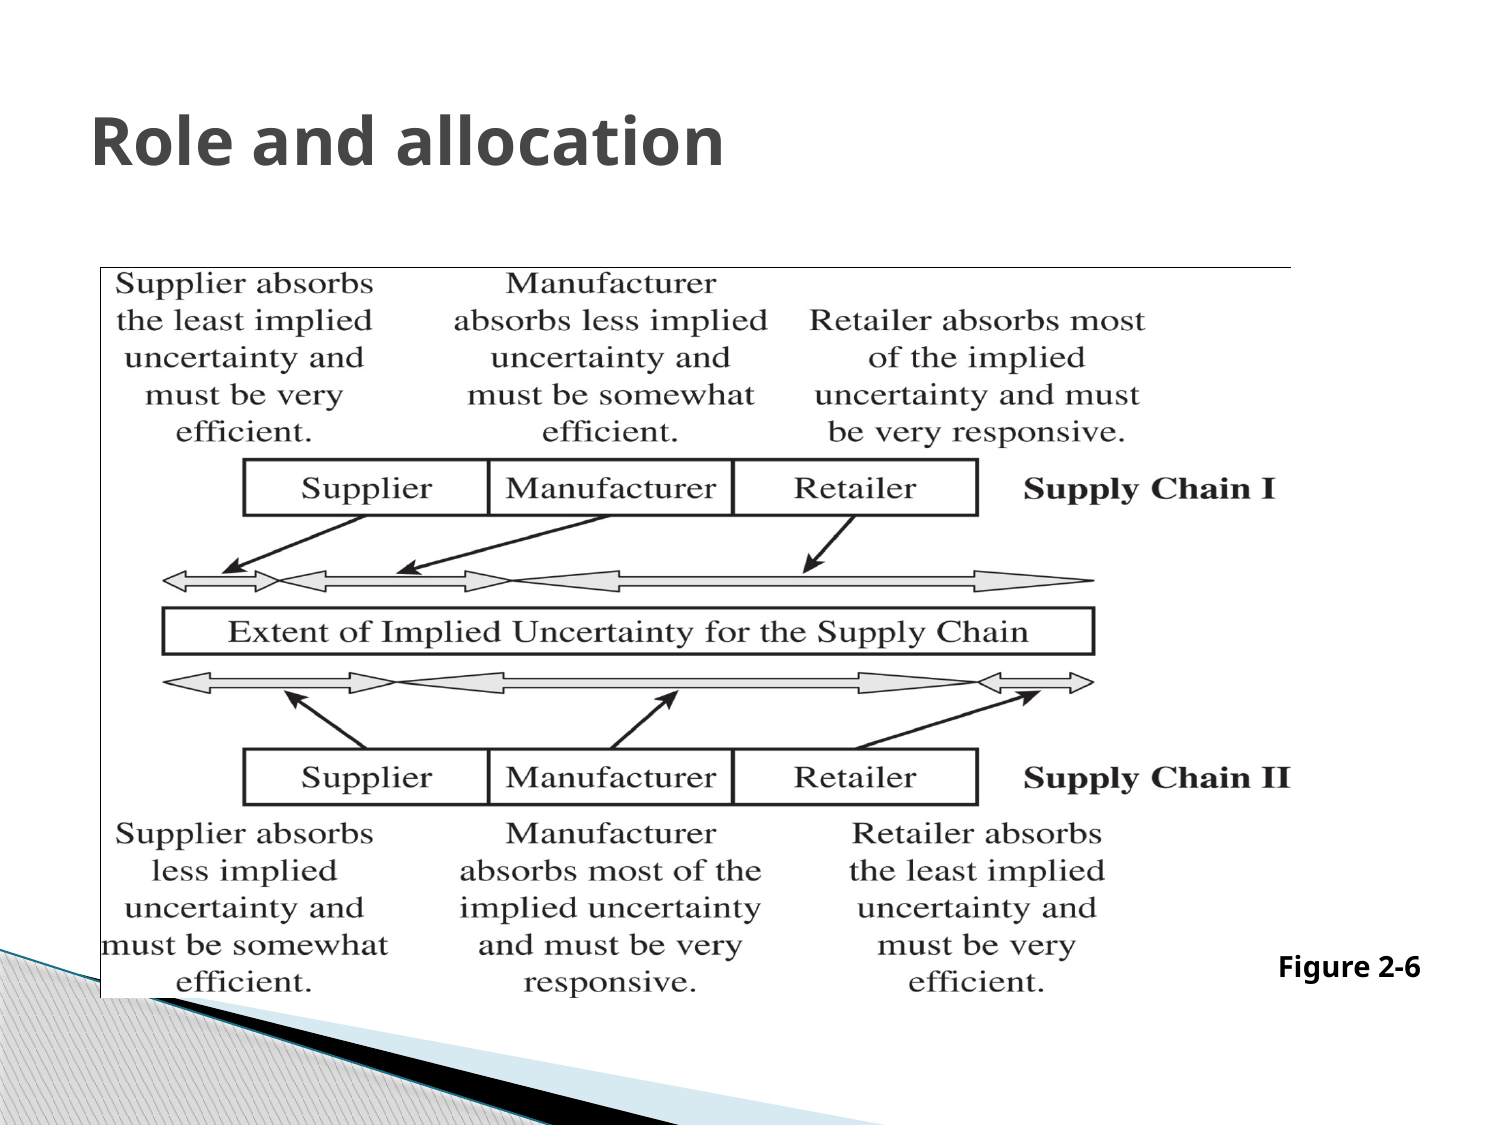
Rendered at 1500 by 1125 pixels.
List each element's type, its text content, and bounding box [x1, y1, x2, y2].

picture [100, 266, 1292, 999]
text_box Figure 2-6 [1296, 940, 1437, 991]
title Role and allocation [75, 45, 1425, 233]
